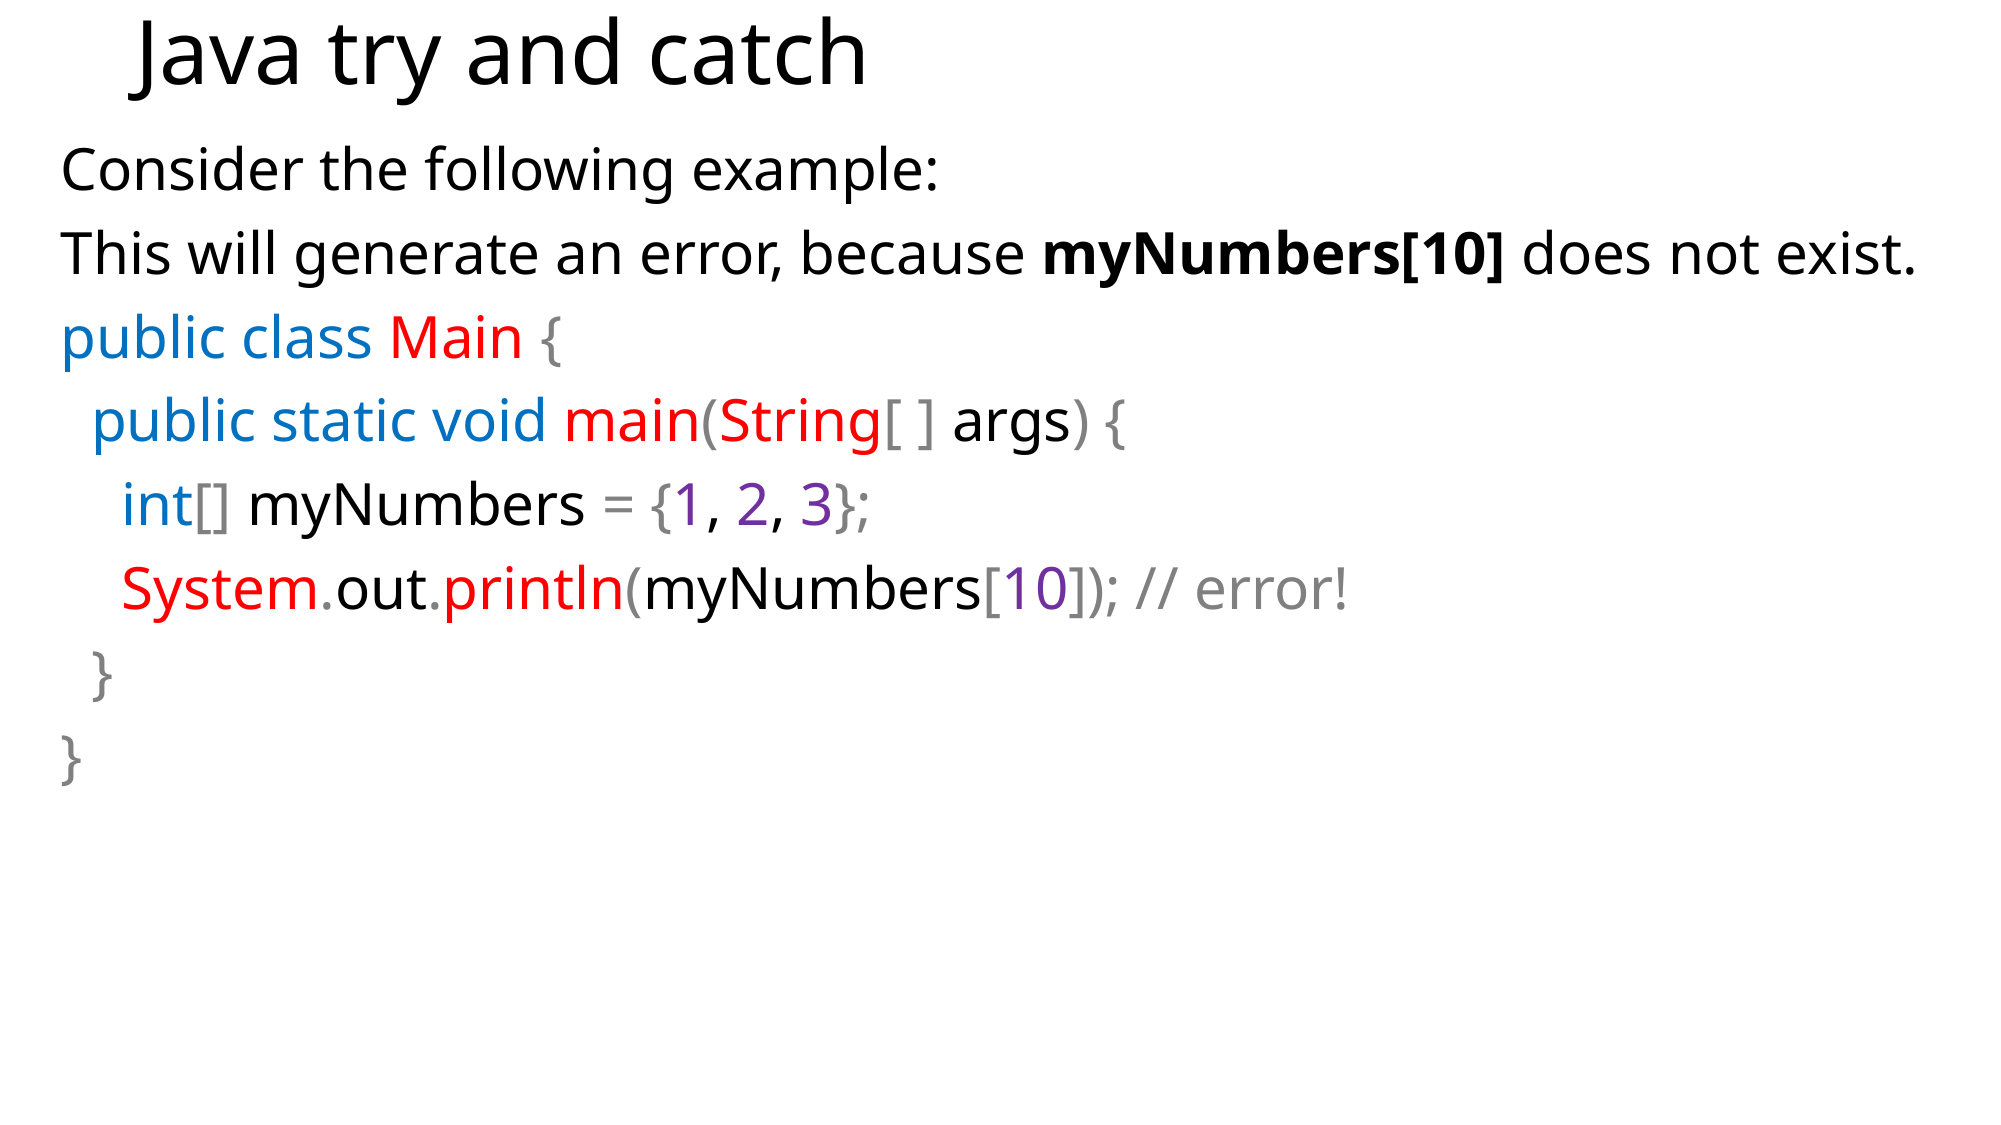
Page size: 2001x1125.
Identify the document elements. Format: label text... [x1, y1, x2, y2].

title Java try and catch [120, 0, 1846, 112]
list Consider the following example: This will generate an error, because myNumbers[10] does not exist. public class Main { public static void main(String[ ] args) { int[] myNumbers = {1, 2, 3}; System.out.println(myNumbers[10]); // error! } } [45, 132, 1942, 1014]
